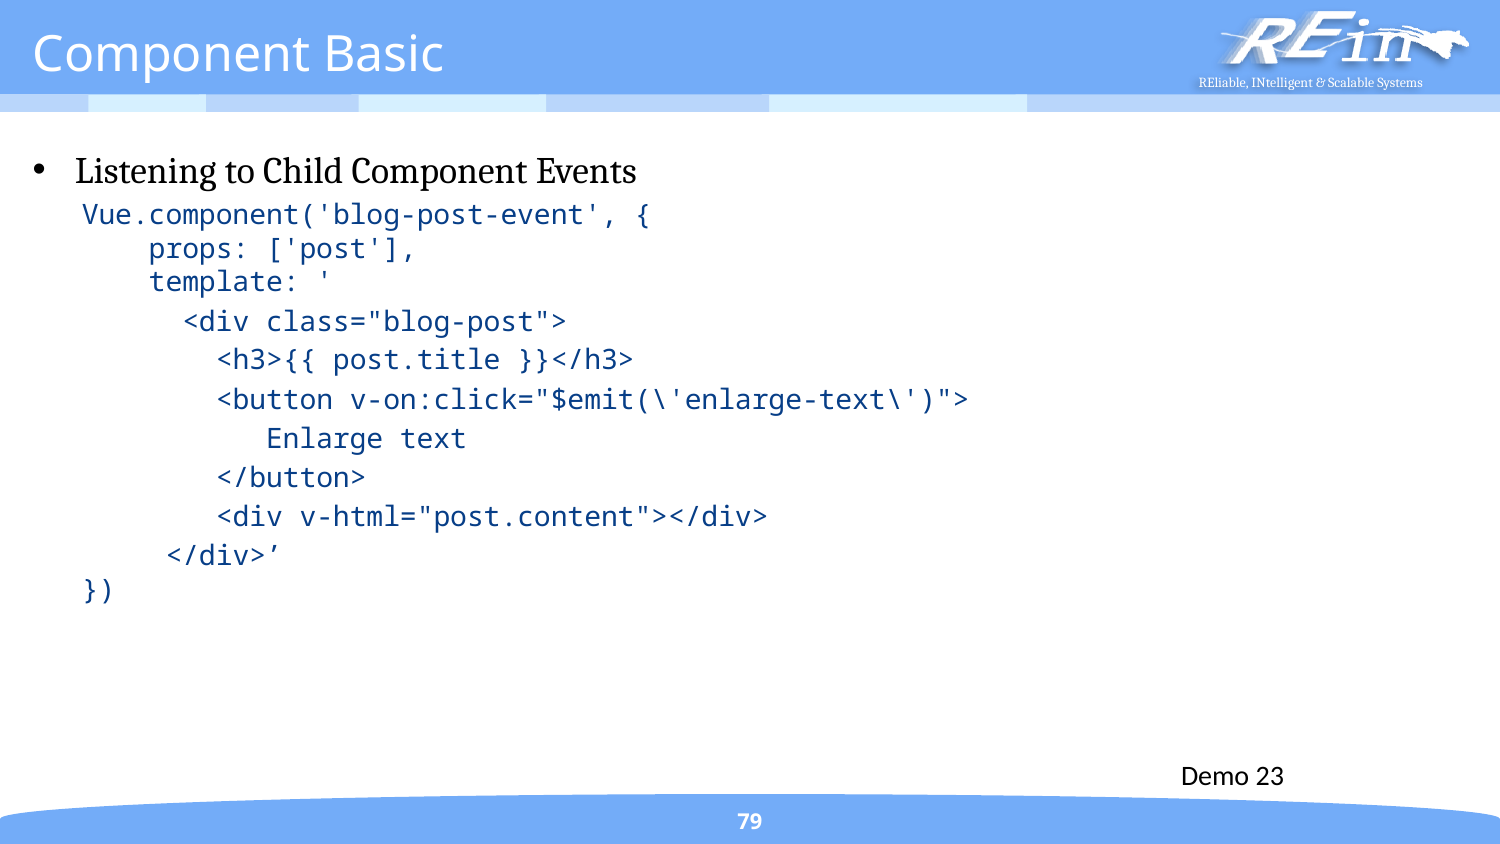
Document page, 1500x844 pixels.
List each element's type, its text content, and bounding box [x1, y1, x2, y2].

title Component Basic [17, 17, 1136, 86]
text_box Demo 23 [1166, 749, 1317, 799]
slide_number 79 [667, 802, 833, 842]
list Listening to Child Component Events Vue.component('blog-post-event', { props: ['post'], template: ' <div class="blog-post"> <h3>{{ post.title }}</h3> <button v-on:click="$emit(\'enlarge-text\')"> Enlarge text </button> <div v-html="post.content"></div> </div>’ }) [17, 138, 1459, 786]
